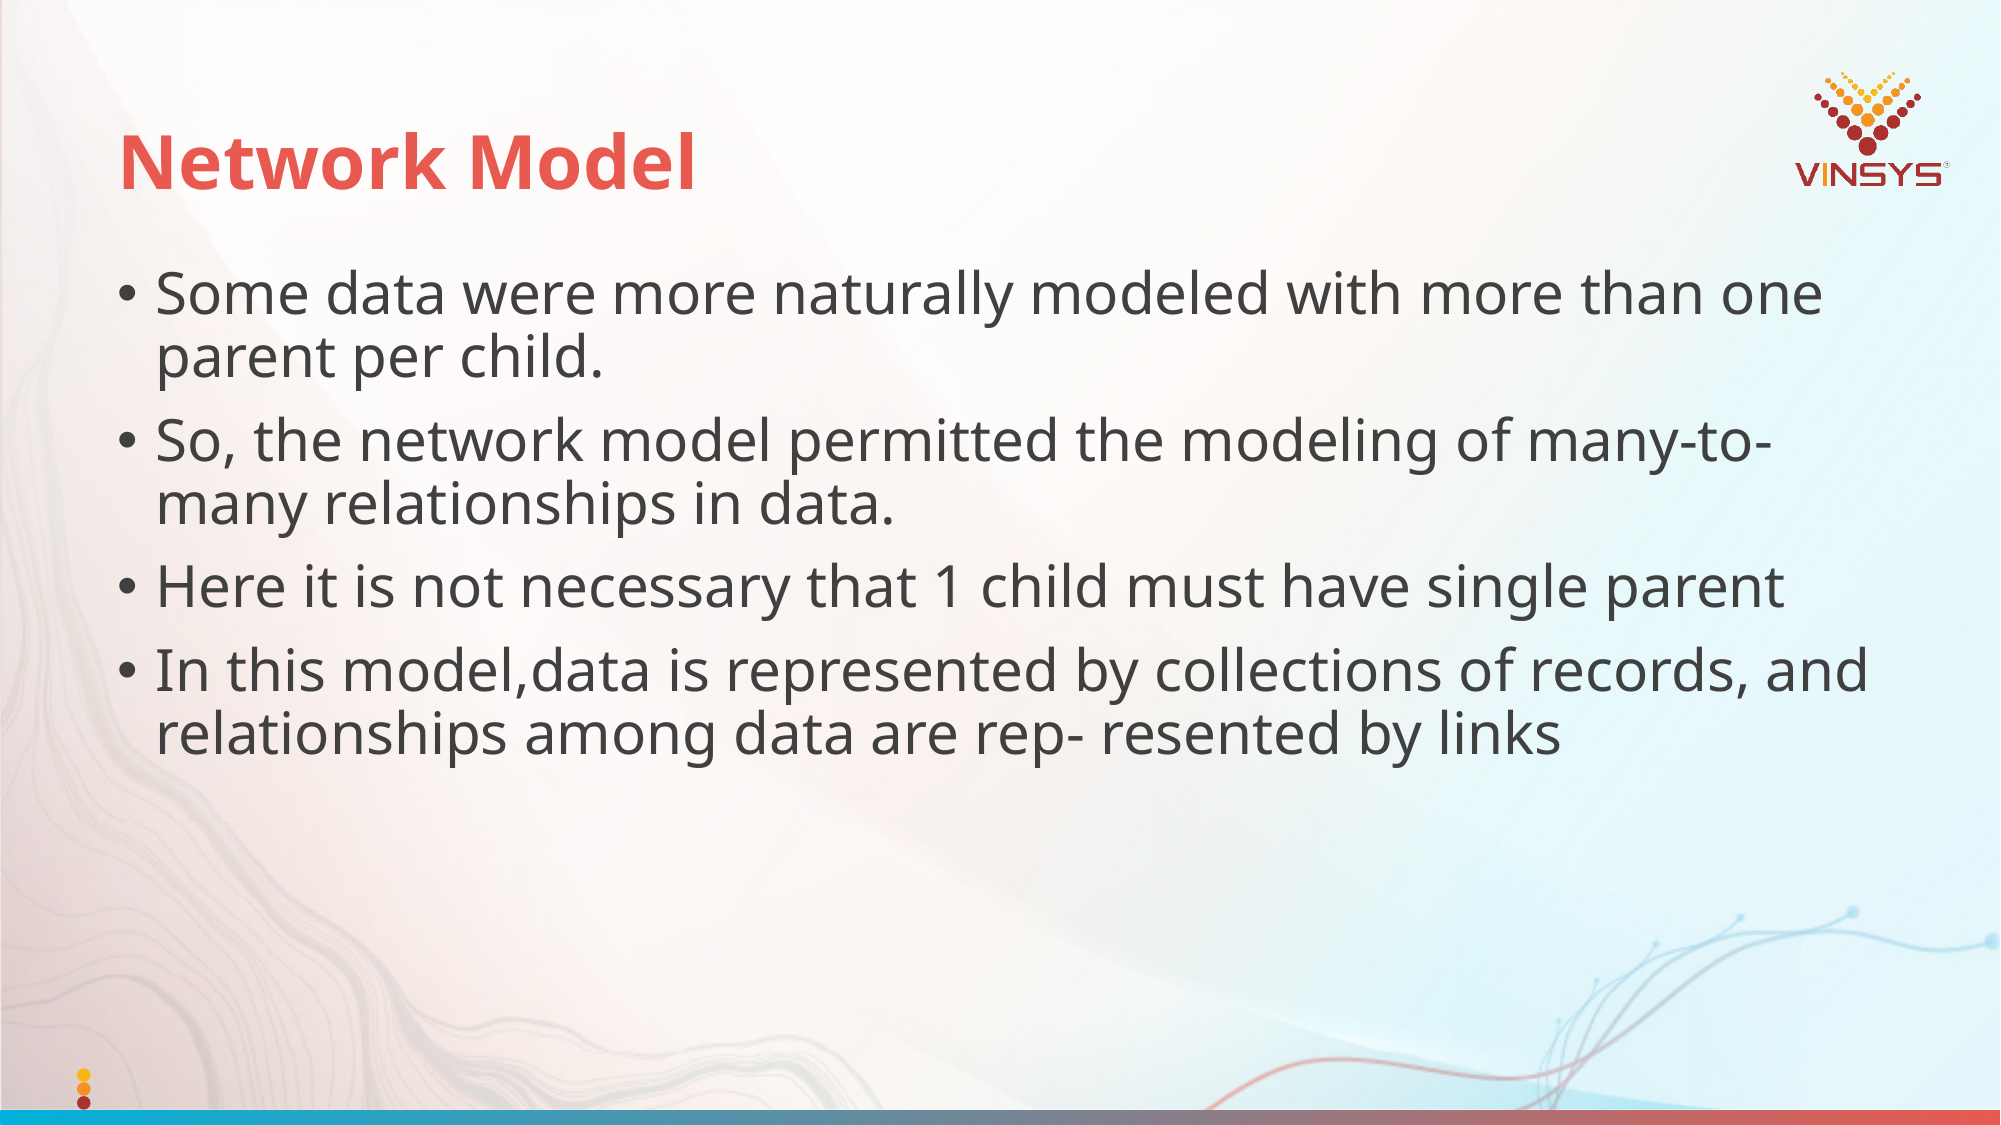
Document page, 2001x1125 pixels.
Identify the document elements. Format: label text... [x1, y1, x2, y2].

picture [0, 0, 2000, 1110]
list Some data were more naturally modeled with more than one parent per child. So, the network model permitted the modeling of many-to-many relationships in data. Here it is not necessary that 1 child must have single parent In this model,data is represented by collections of records, and relationships among data are rep- resented by links [103, 257, 1917, 972]
title Network Model [103, 117, 1917, 229]
